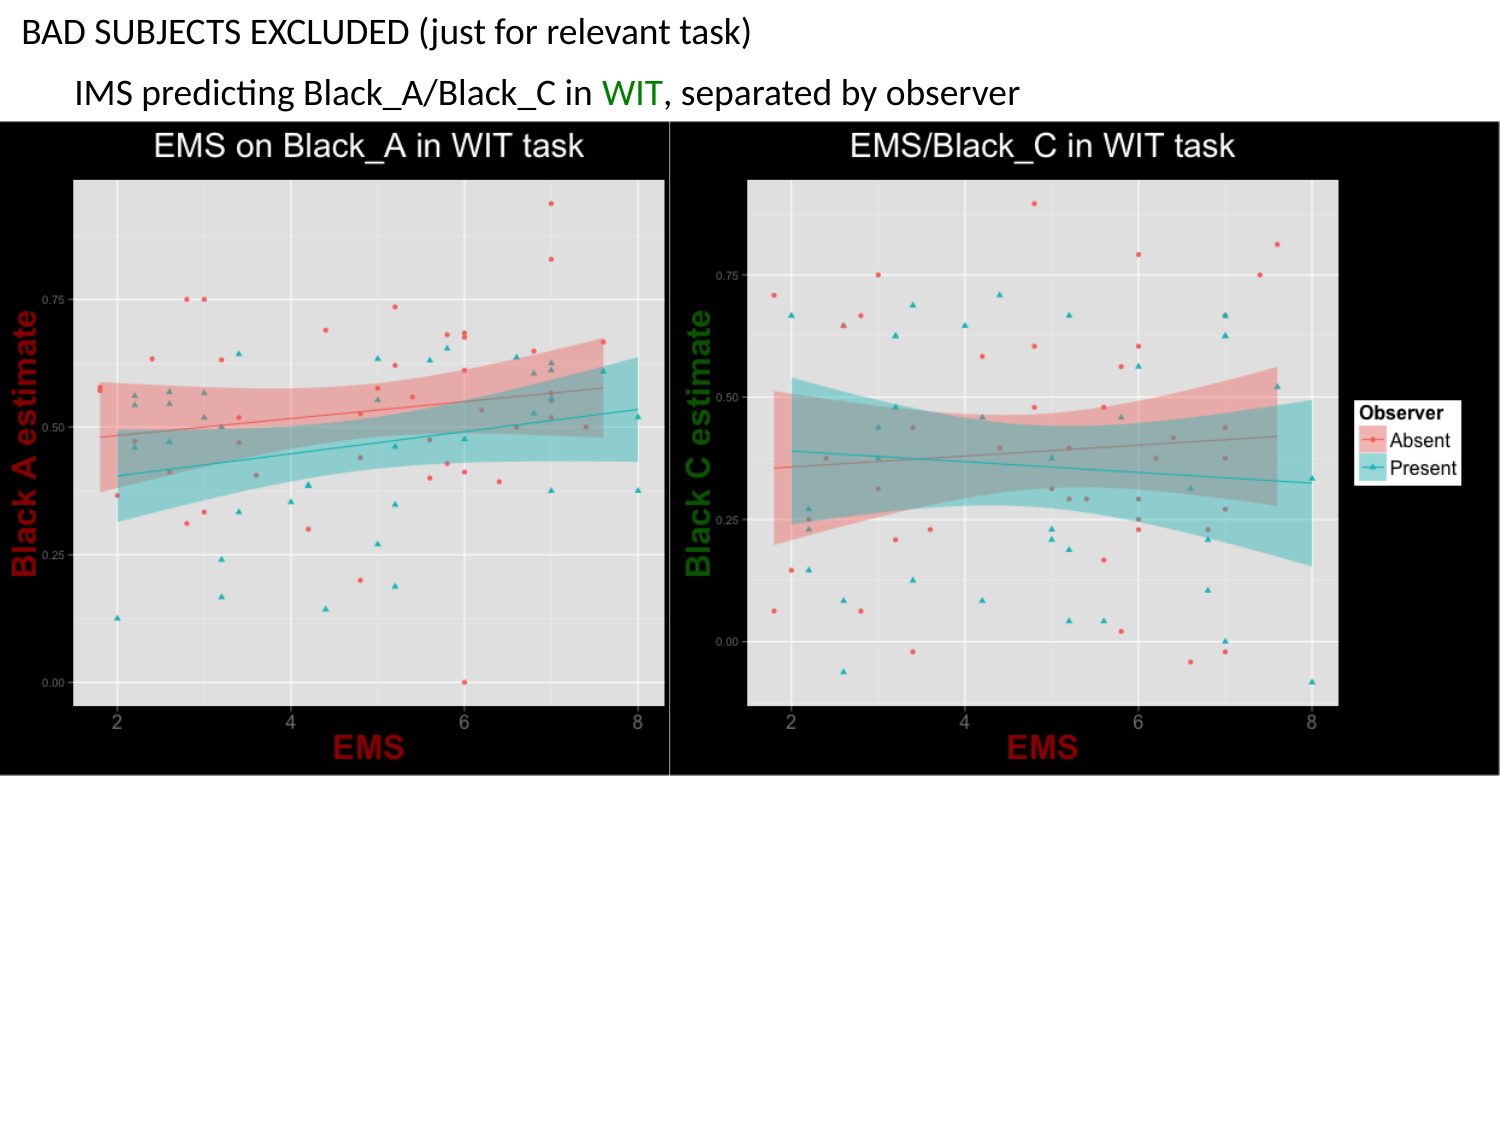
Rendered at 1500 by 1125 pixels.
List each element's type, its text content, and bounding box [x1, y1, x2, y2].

text_box BAD SUBJECTS EXCLUDED (just for relevant task) [6, 0, 768, 60]
picture [0, 120, 1500, 776]
text_box IMS predicting Black_A/Black_C in WIT, separated by observer [61, 60, 1034, 119]
